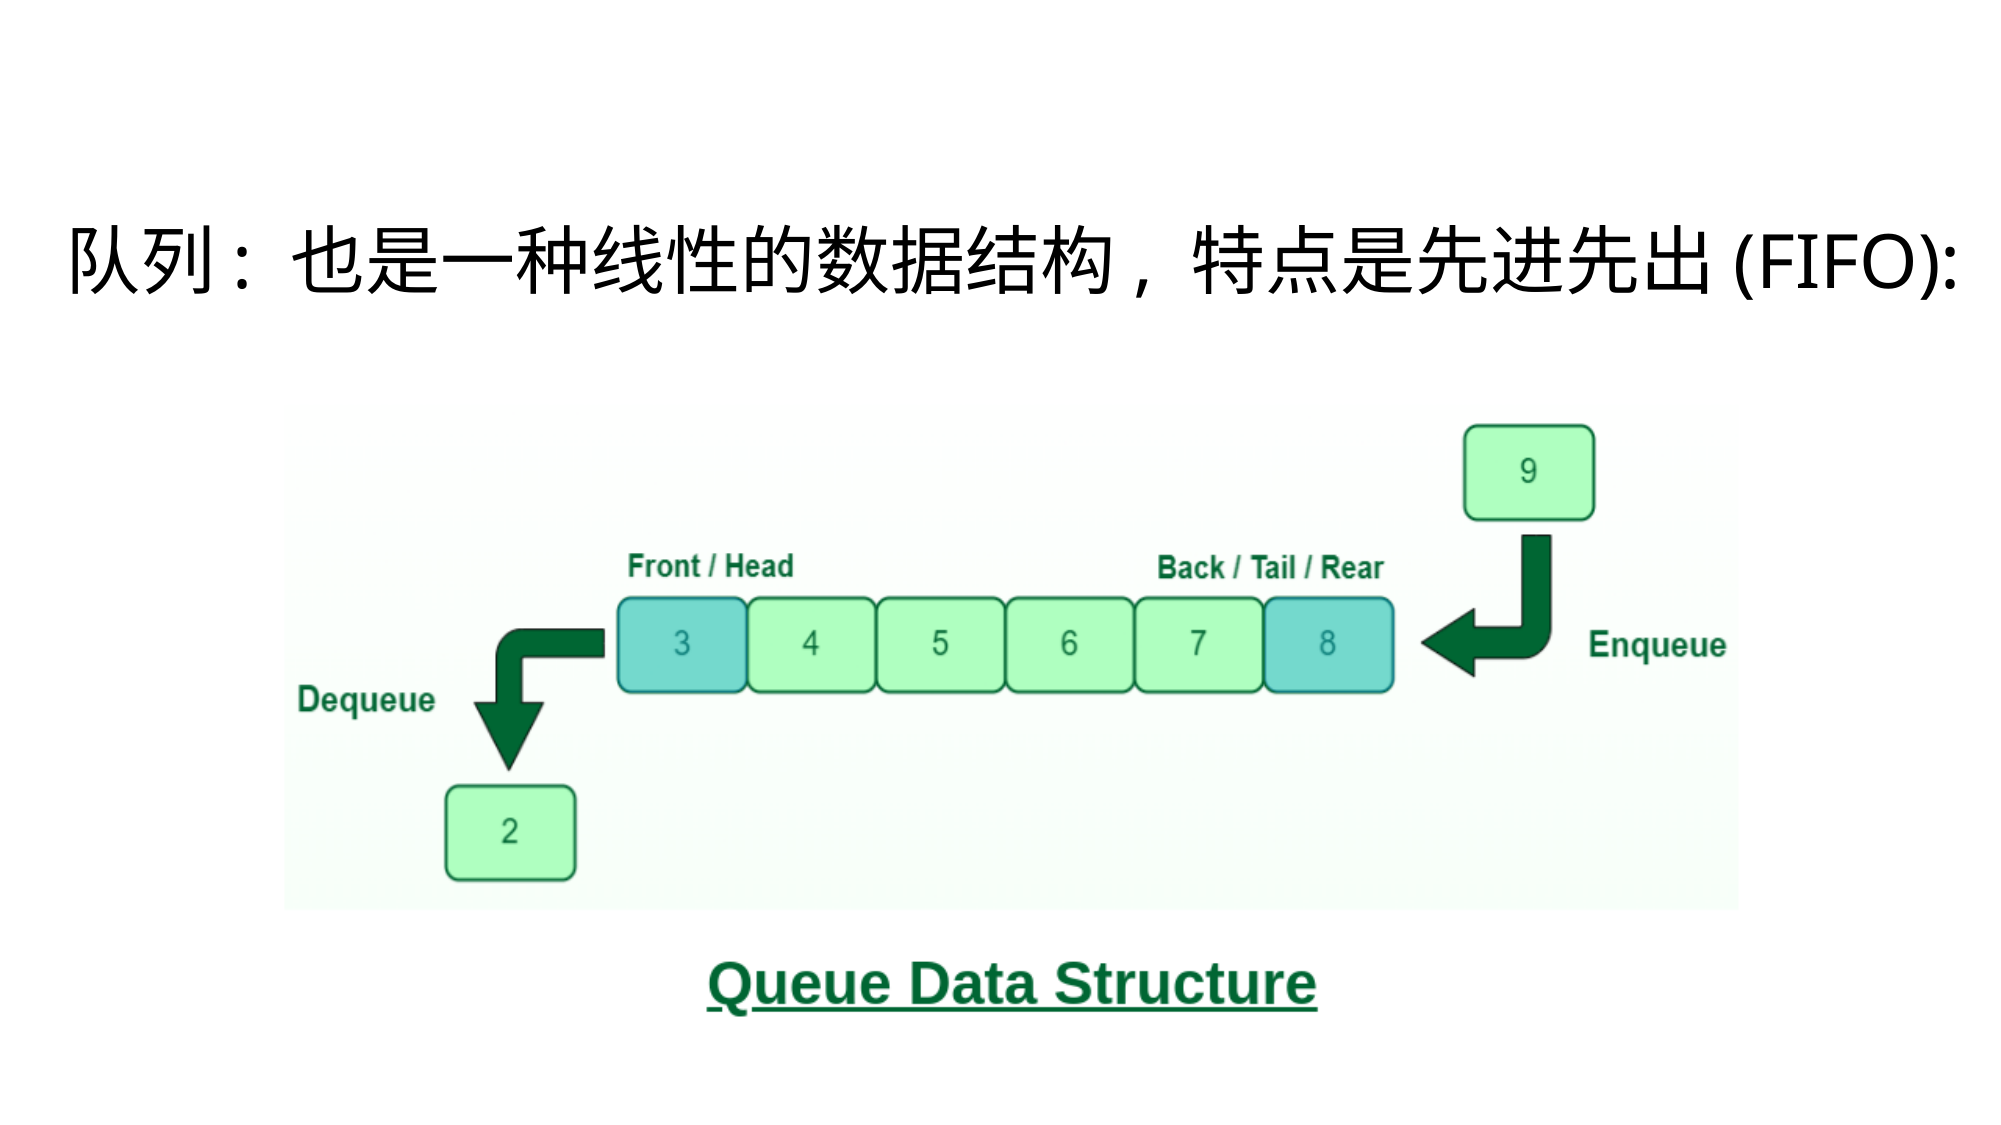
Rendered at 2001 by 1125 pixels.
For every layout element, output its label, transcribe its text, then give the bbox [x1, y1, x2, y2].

picture [230, 311, 1795, 1095]
text_box 队列: 也是一种线性的数据结构, 特点是先进先出(FIFO): [50, 205, 1976, 311]
